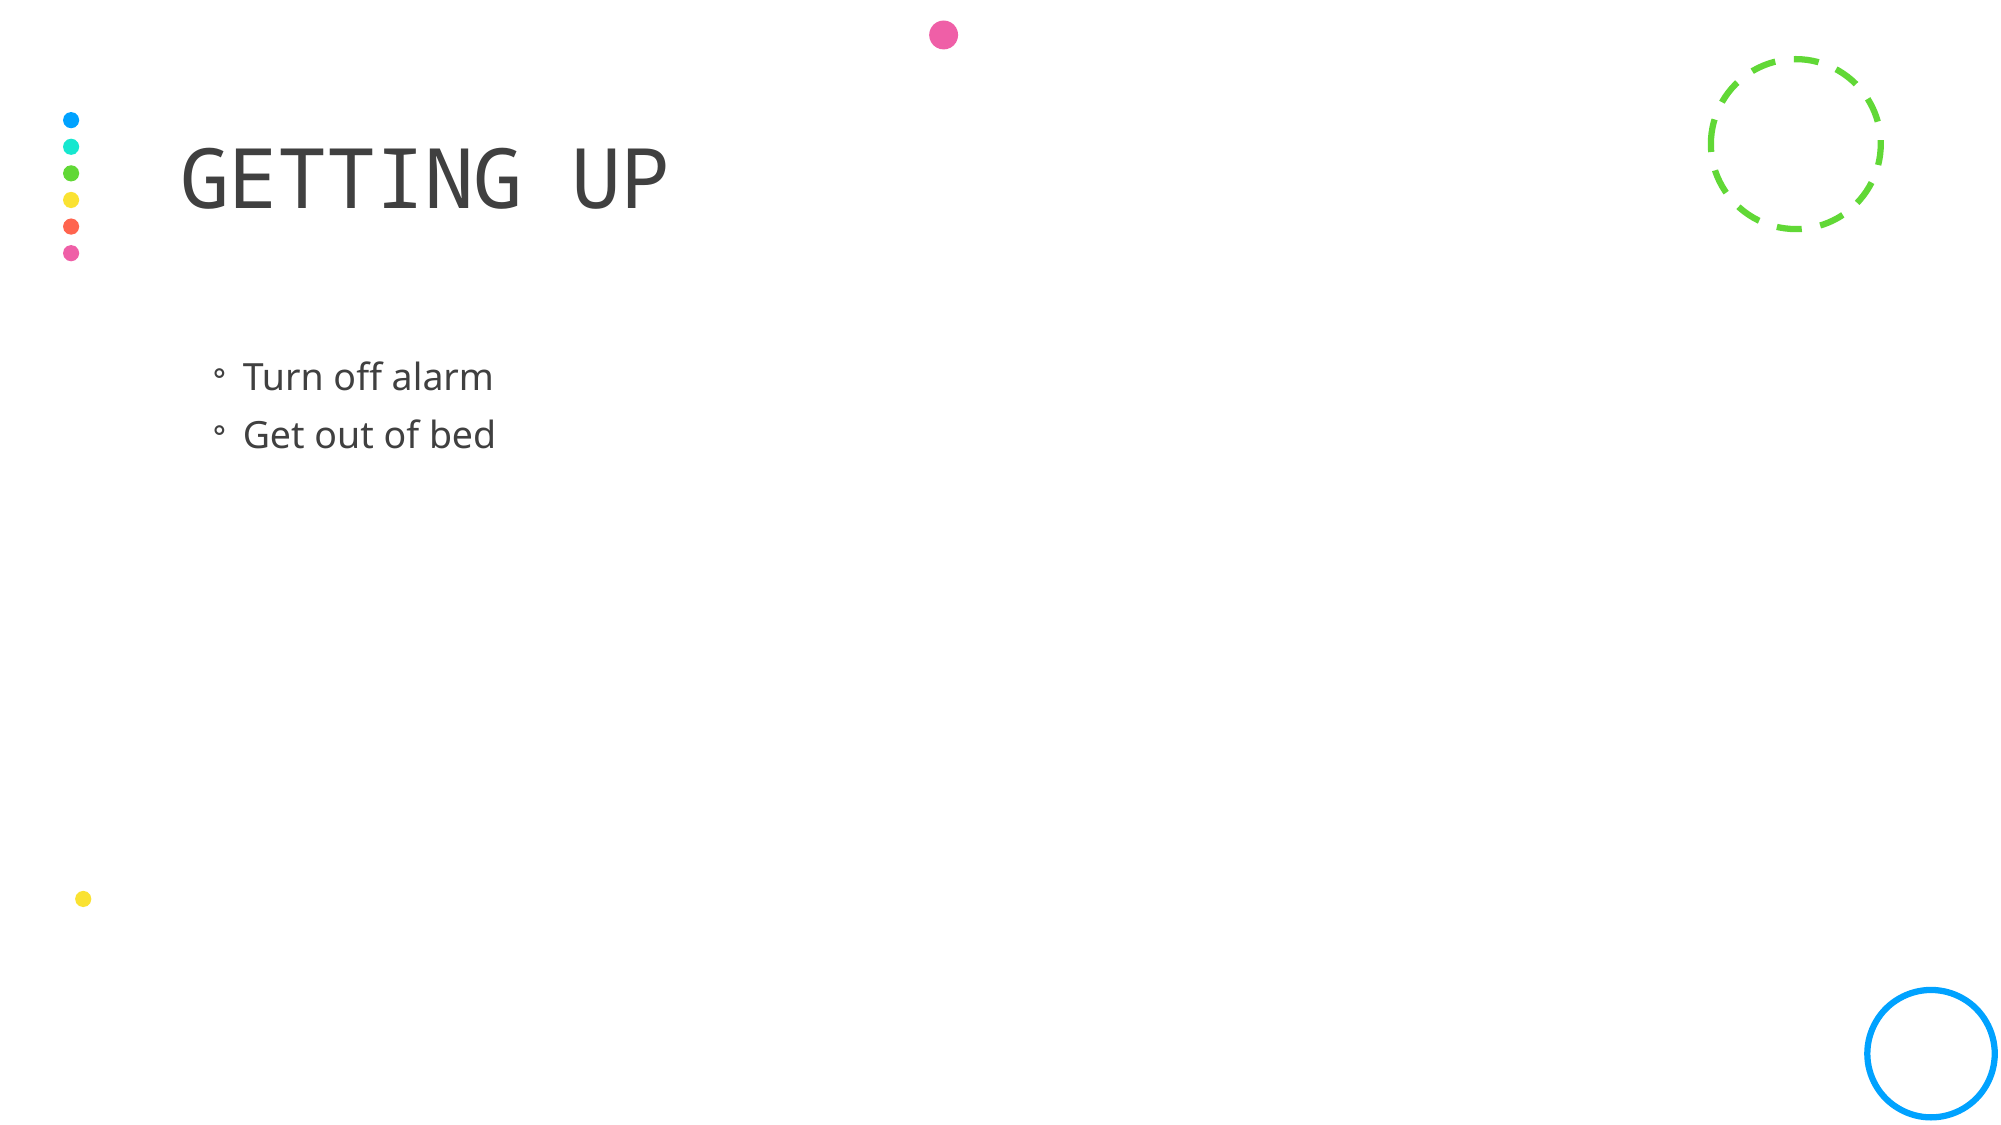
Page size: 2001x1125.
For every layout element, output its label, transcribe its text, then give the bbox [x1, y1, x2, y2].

list Turn off alarm Get out of bed [180, 345, 1830, 963]
title Getting up [180, 69, 1830, 294]
